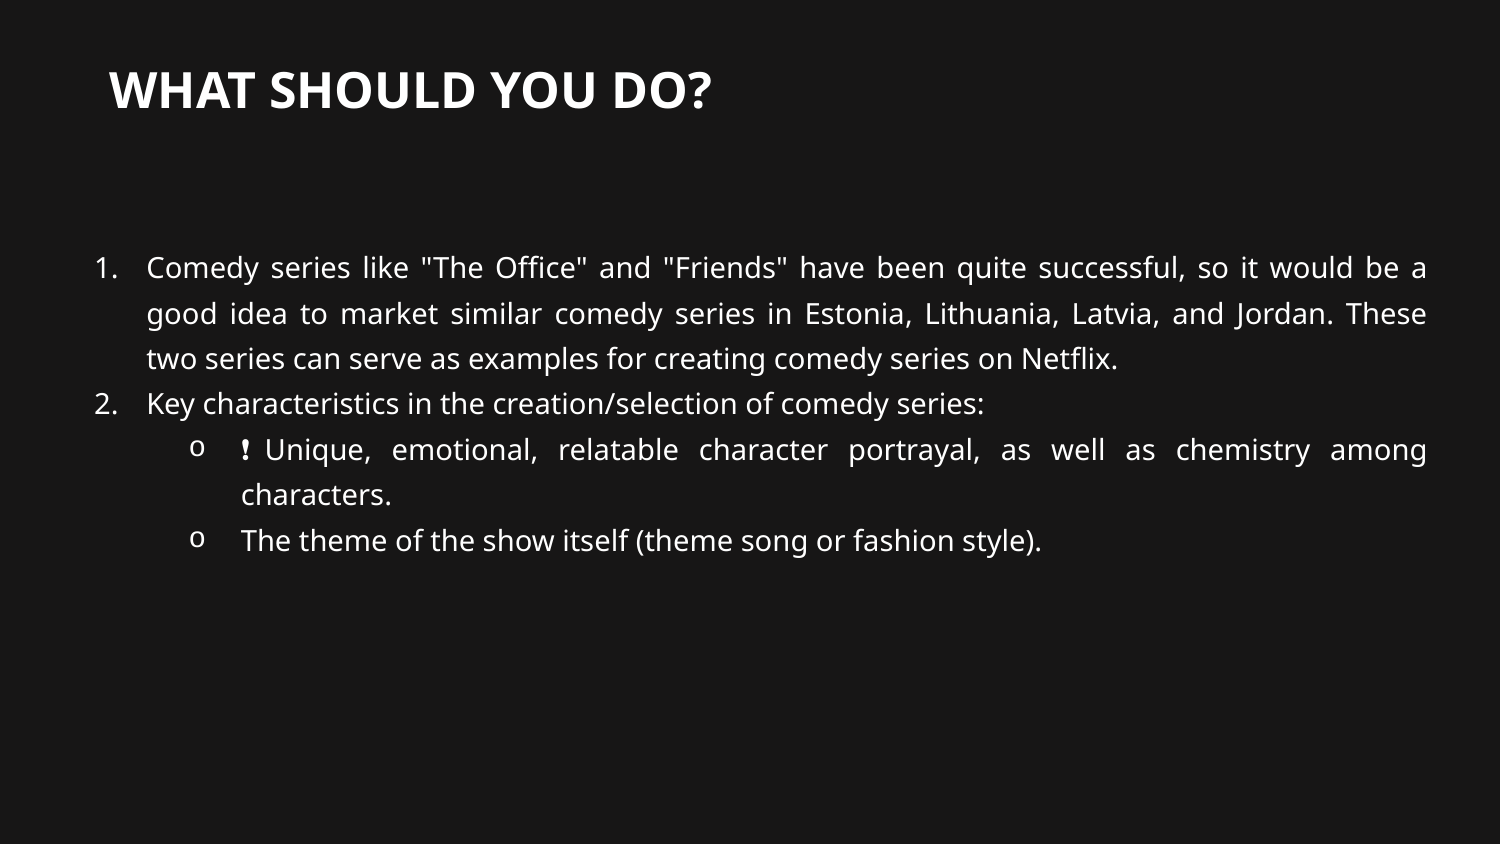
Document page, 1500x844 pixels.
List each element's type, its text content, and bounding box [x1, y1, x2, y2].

text_box WHAT SHOULD YOU DO? [98, 53, 856, 125]
text_box Comedy series like "The Office" and "Friends" have been quite successful, so it would be a good idea to market similar comedy series in Estonia, Lithuania, Latvia, and Jordan. These two series can serve as examples for creating comedy series on Netflix. Key characteristics in the creation/selection of comedy series: ❗ Unique, emotional, relatable character portrayal, as well as chemistry among characters. The theme of the show itself (theme song or fashion style). [60, 186, 1440, 586]
